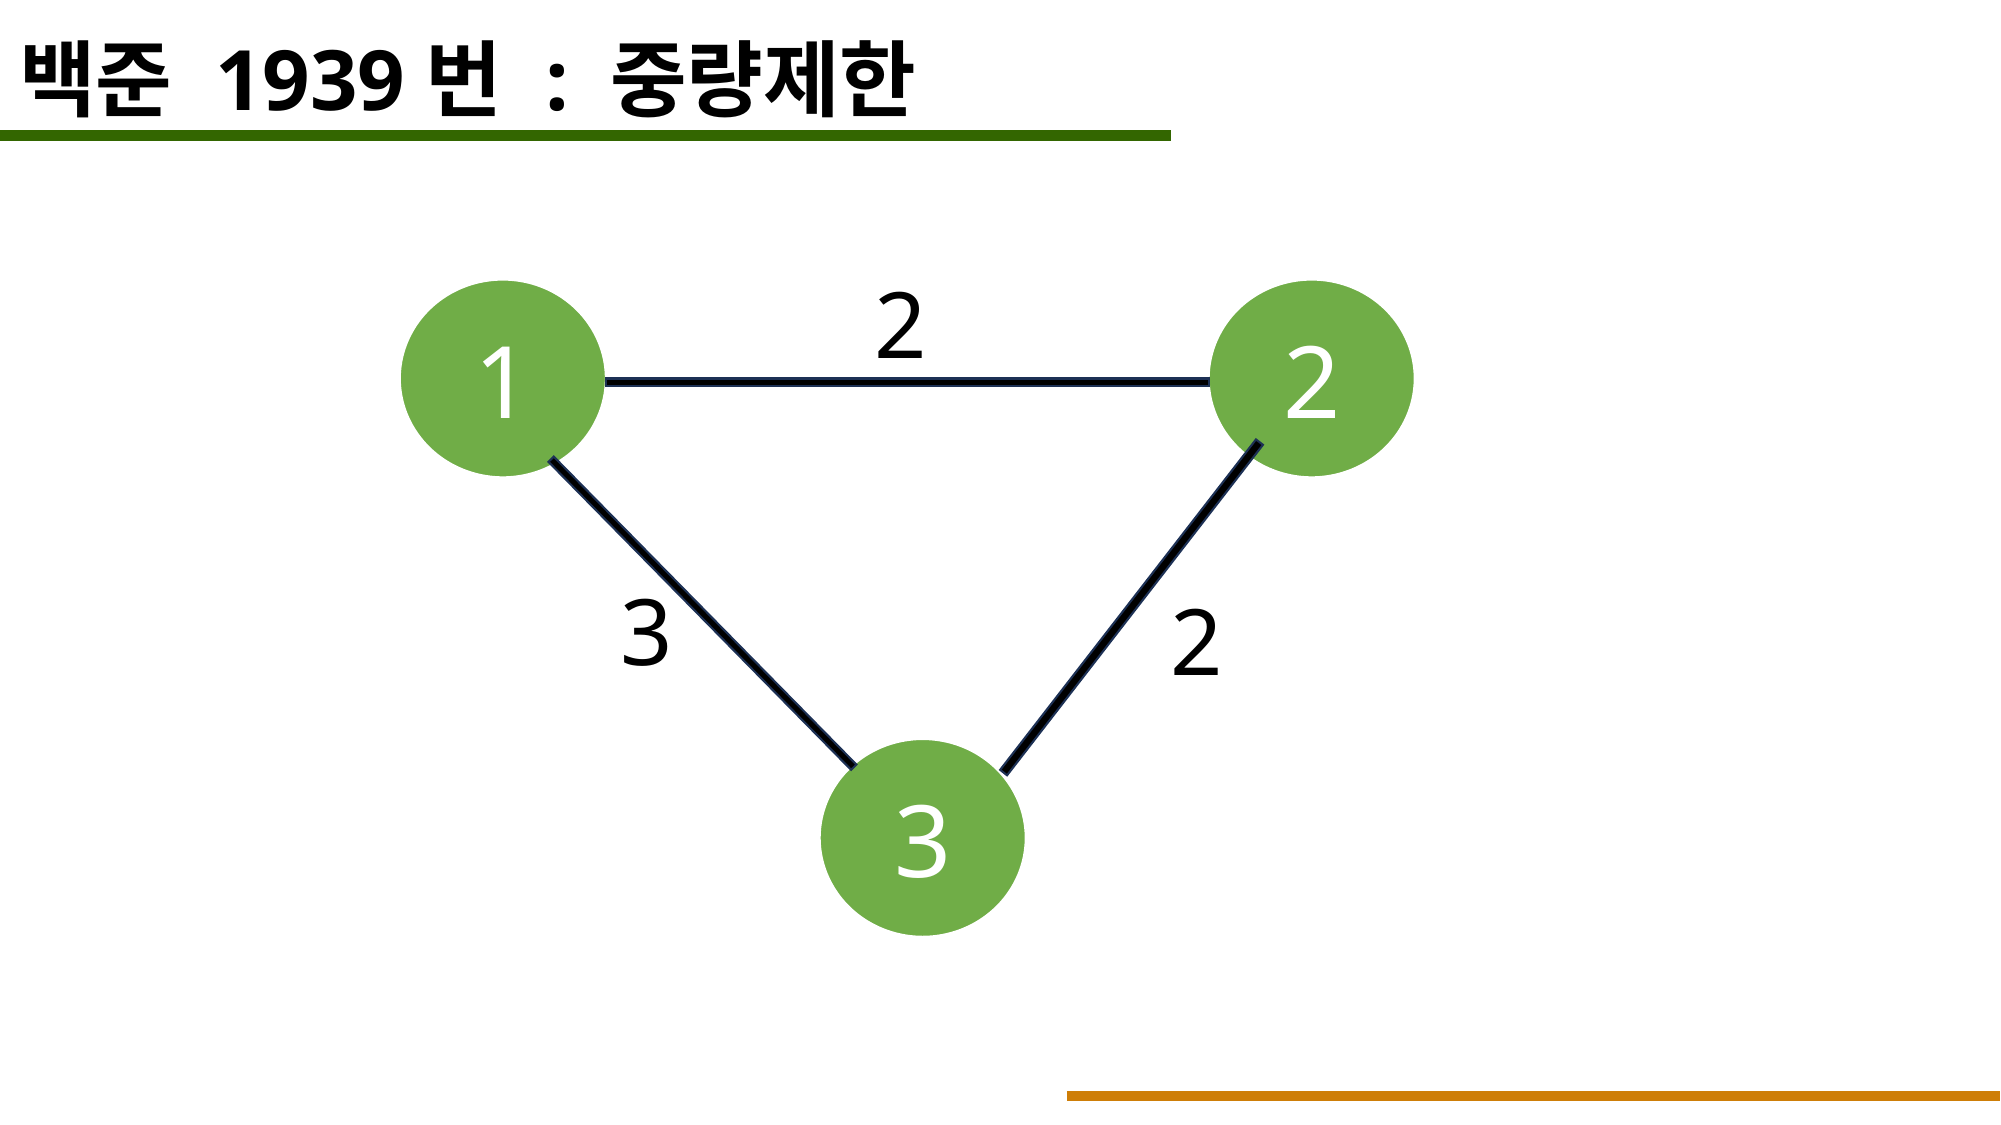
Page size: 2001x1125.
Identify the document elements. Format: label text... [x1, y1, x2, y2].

text_box 1 [398, 278, 607, 479]
text_box 2 [1207, 278, 1416, 479]
text_box 2 [859, 259, 953, 385]
text_box [546, 455, 663, 566]
text_box 3 [605, 566, 700, 692]
text_box [998, 437, 1265, 777]
text_box 2 [1155, 576, 1250, 701]
text_box [700, 603, 858, 772]
text_box 백준 1939번 : 중량제한 [4, 19, 932, 135]
text_box [605, 377, 1210, 387]
text_box 3 [818, 737, 1027, 938]
